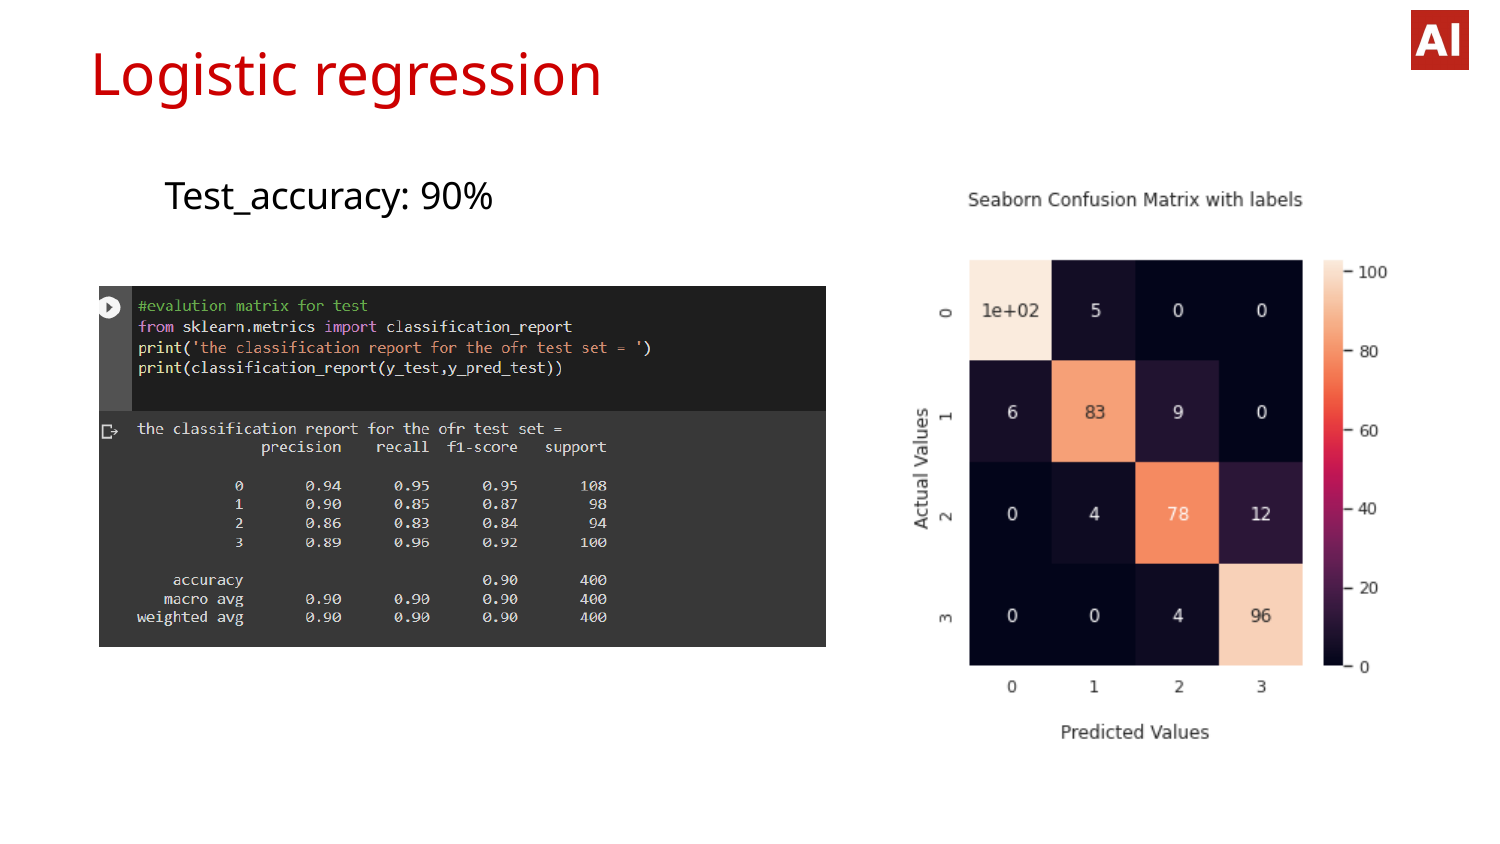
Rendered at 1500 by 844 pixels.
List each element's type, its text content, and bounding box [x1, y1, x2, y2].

text_box Test_accuracy: 90% [162, 170, 513, 218]
picture [903, 180, 1401, 754]
picture [99, 286, 826, 648]
picture [1411, 10, 1469, 70]
text_box Logistic regression [88, 34, 652, 107]
